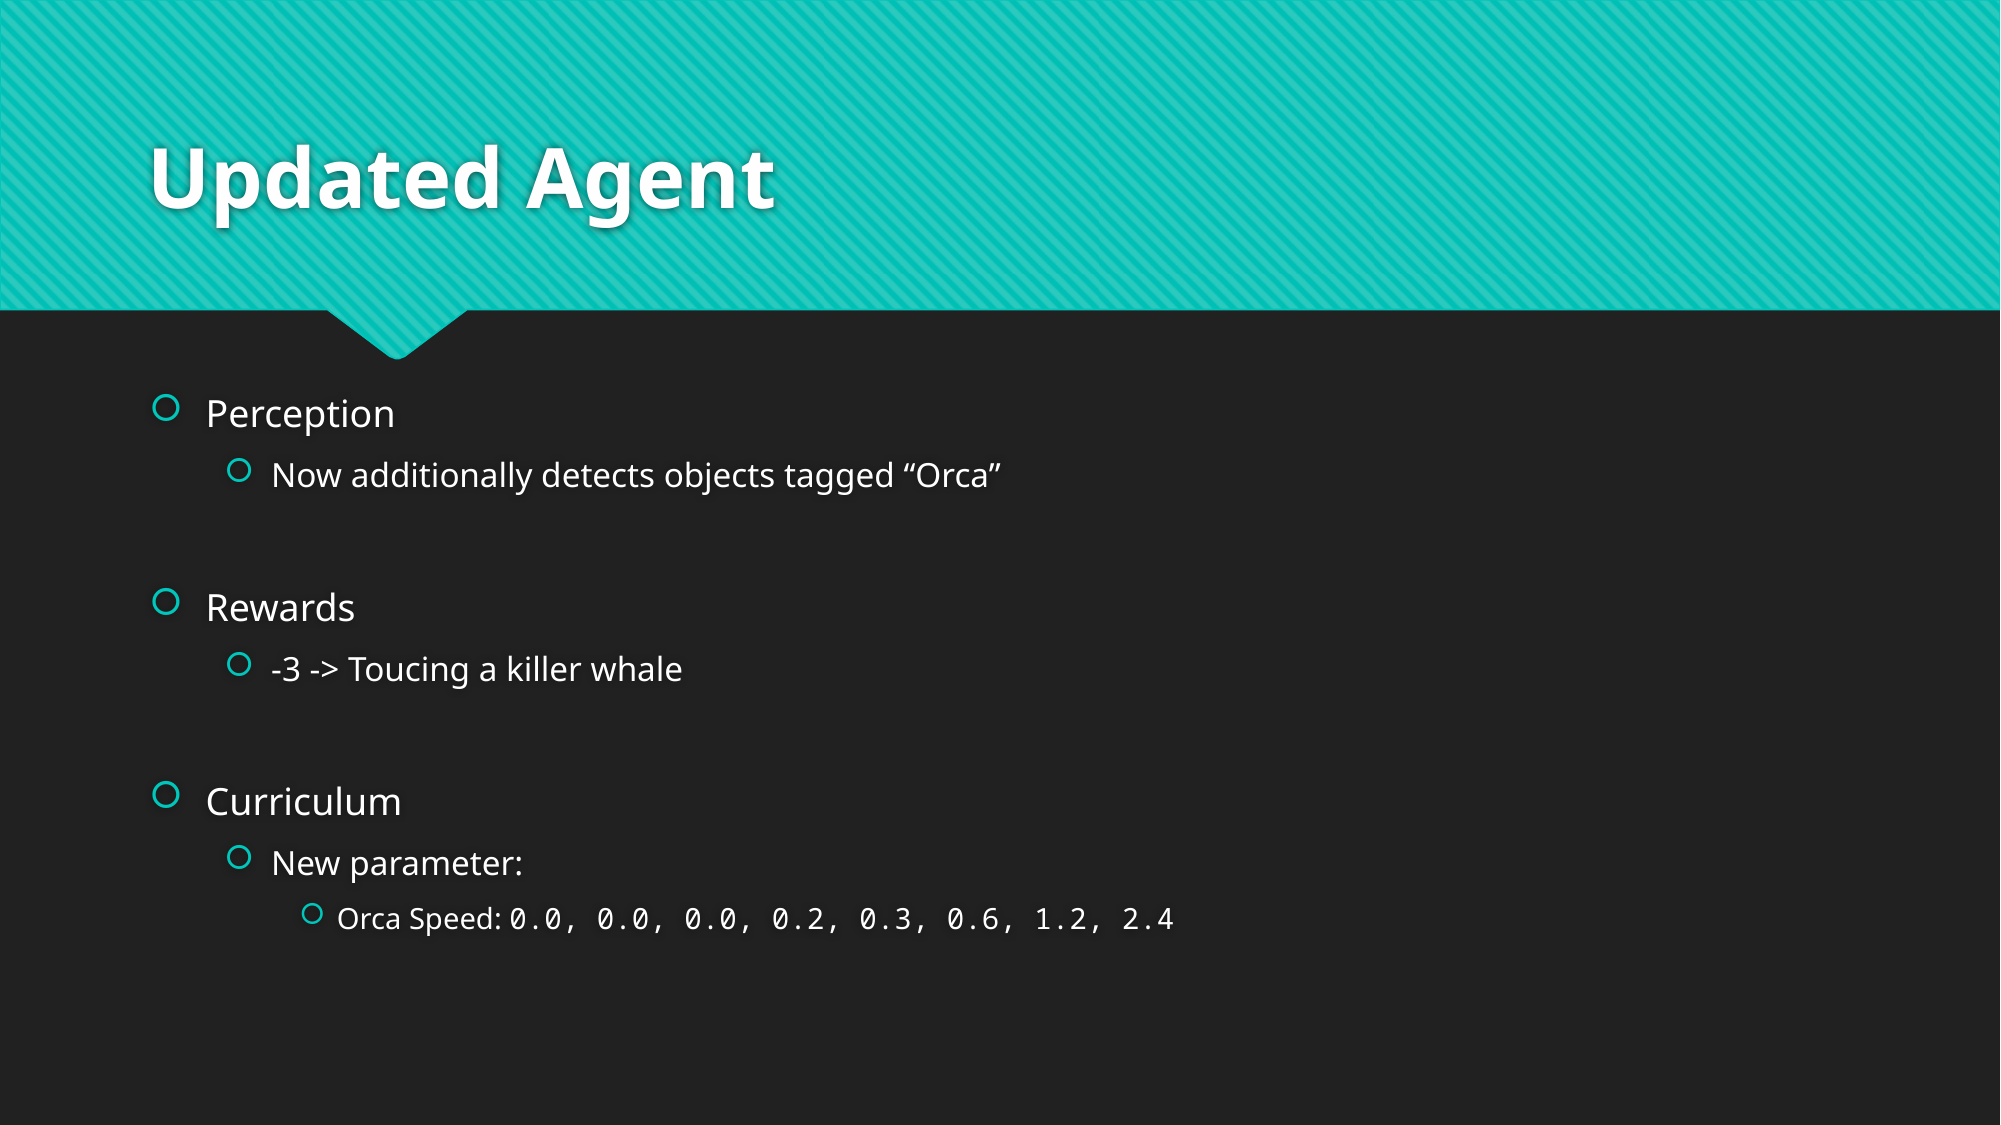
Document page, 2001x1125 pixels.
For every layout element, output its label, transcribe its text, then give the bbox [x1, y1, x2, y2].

title Updated Agent [132, 73, 1868, 233]
list Perception Now additionally detects objects tagged “Orca” Rewards -3 -> Toucing a killer whale Curriculum New parameter: Orca Speed: 0.0, 0.0, 0.0, 0.2, 0.3, 0.6, 1.2, 2.4 [134, 364, 1866, 962]
